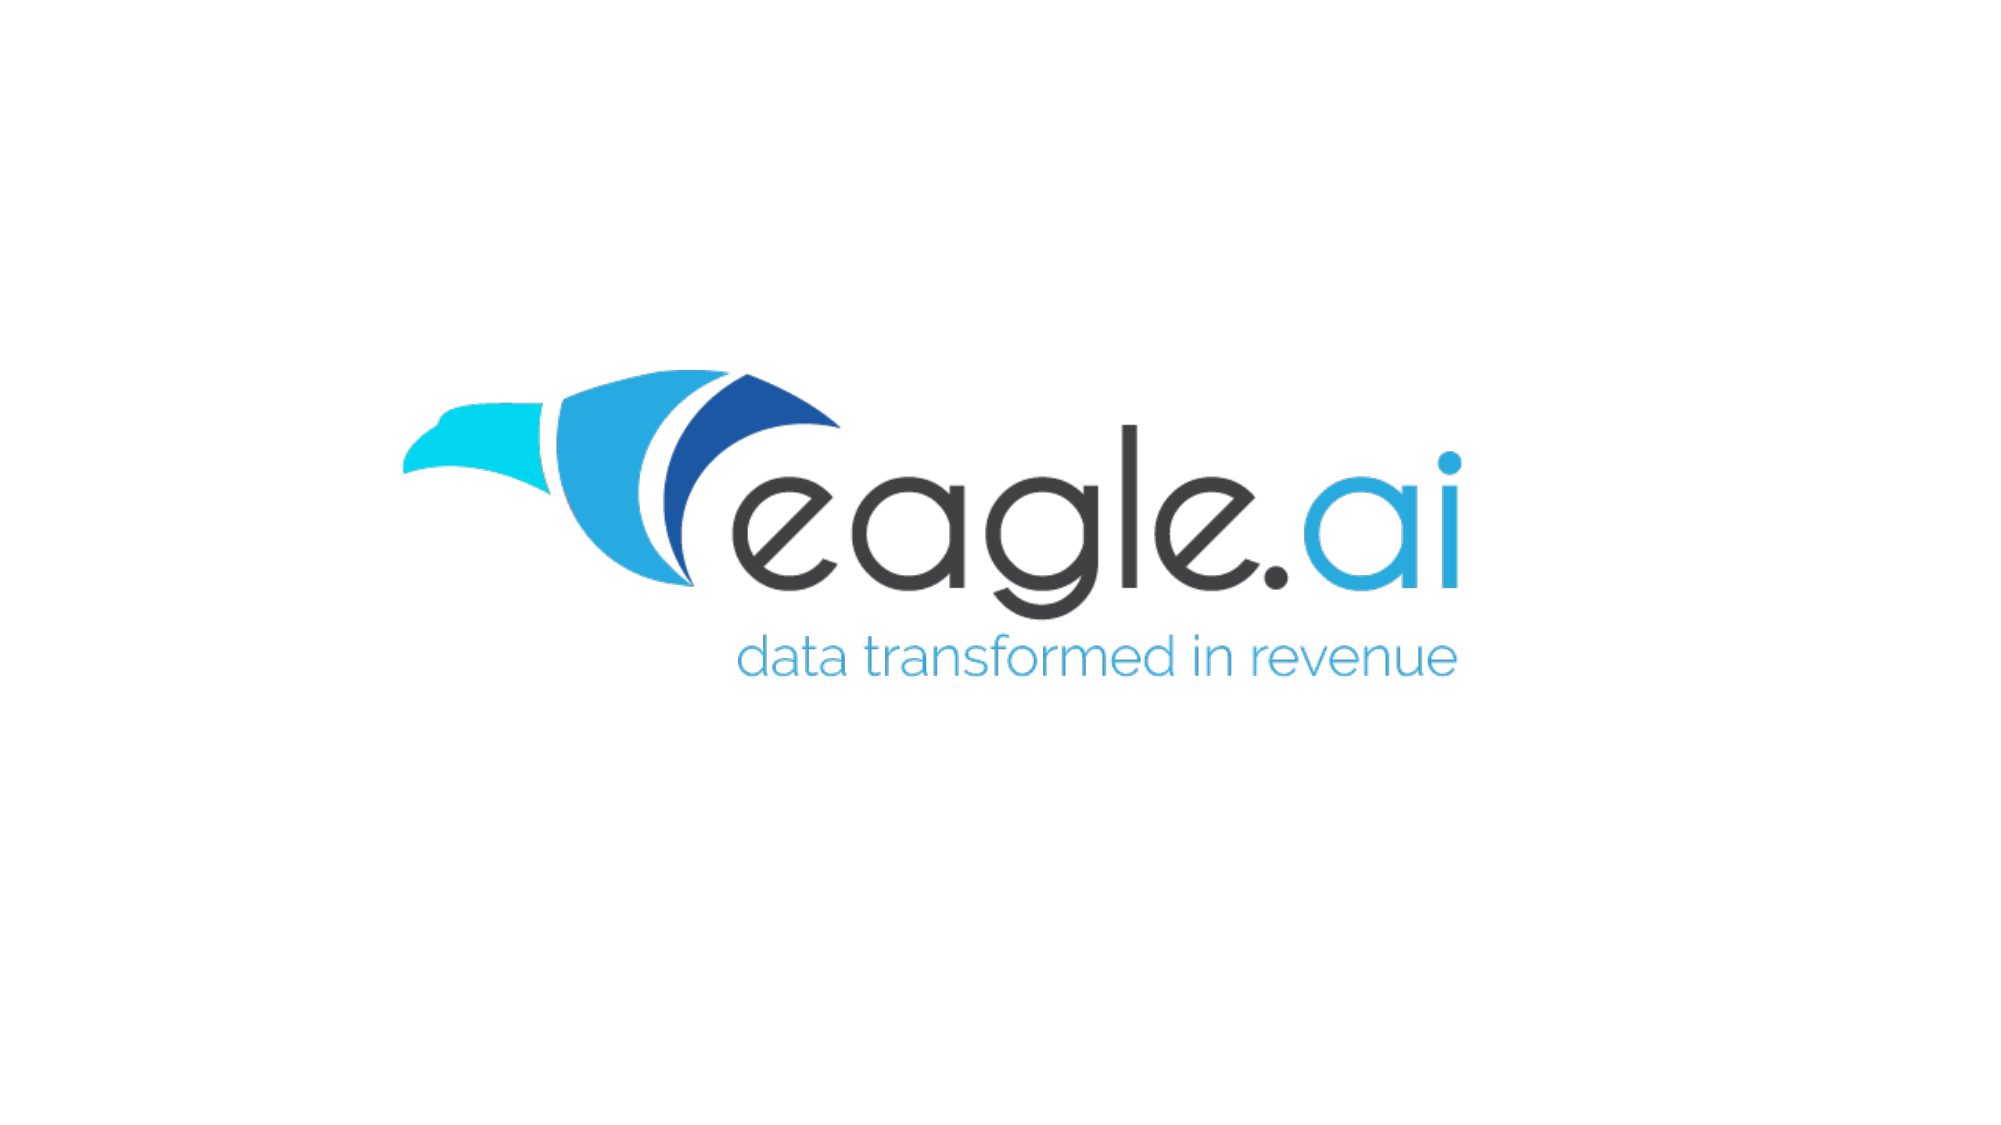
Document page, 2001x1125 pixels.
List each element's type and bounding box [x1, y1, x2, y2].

picture [360, 300, 1505, 715]
